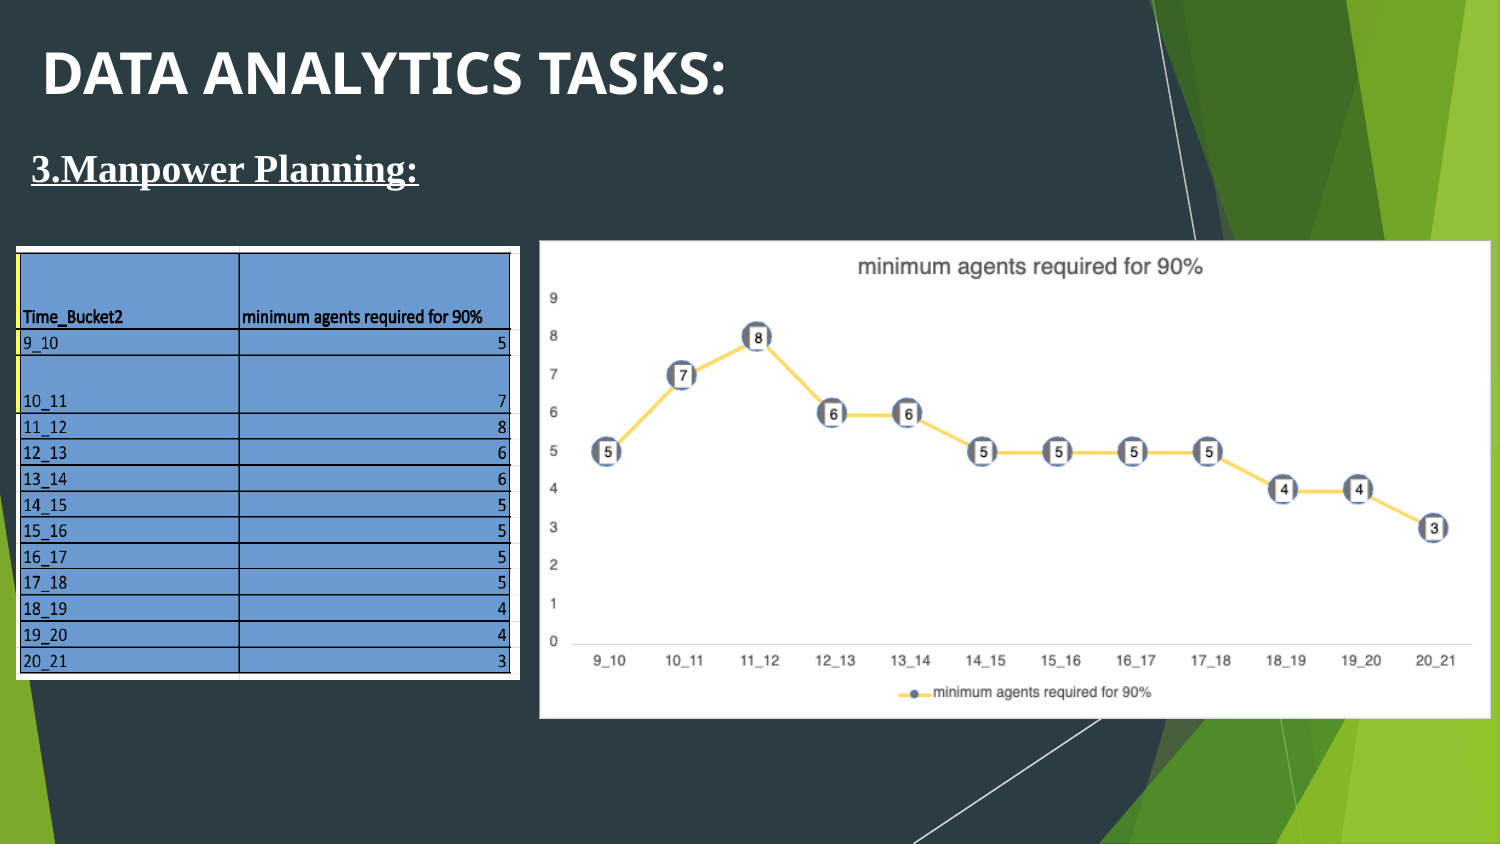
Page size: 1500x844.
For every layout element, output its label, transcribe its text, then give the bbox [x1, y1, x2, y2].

picture [15, 246, 520, 680]
title DATA ANALYTICS TASKS: [30, 31, 1089, 113]
picture [538, 239, 1491, 720]
text_box 3.Manpower Planning: [16, 120, 1388, 494]
